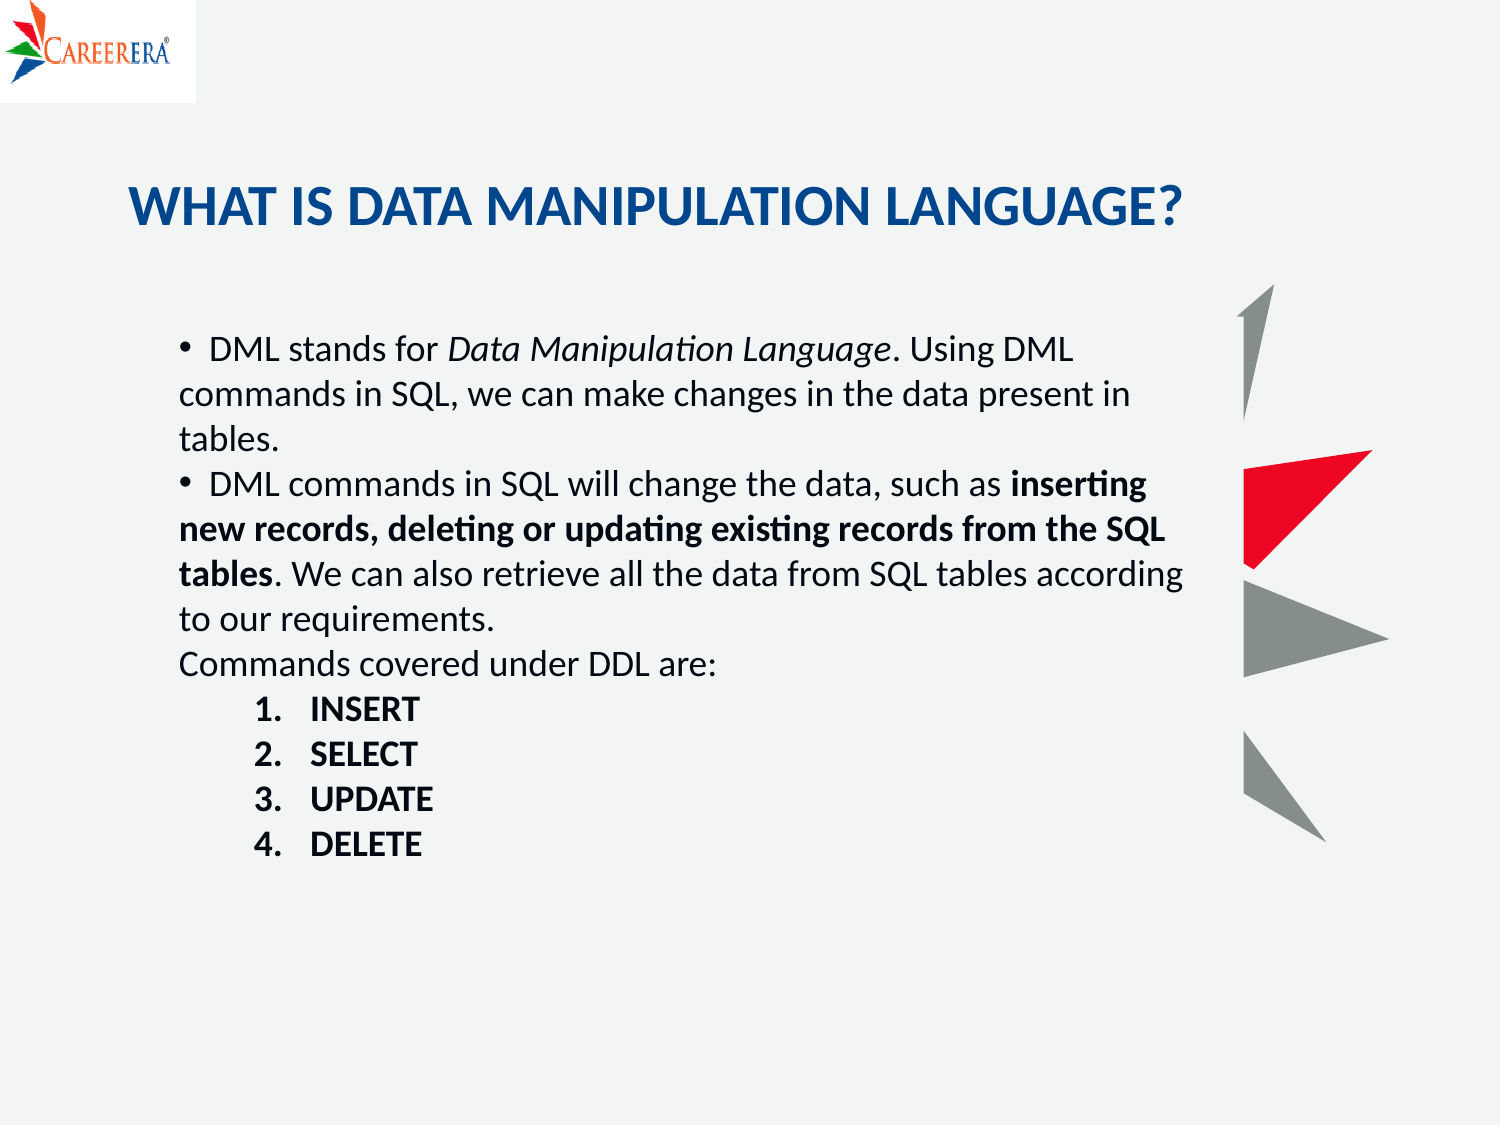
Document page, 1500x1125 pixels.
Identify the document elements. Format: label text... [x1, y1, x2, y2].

text_box DML stands for Data Manipulation Language. Using DML commands in SQL, we can make changes in the data present in tables. DML commands in SQL will change the data, such as inserting new records, deleting or updating existing records from the SQL tables. We can also retrieve all the data from SQL tables according to our requirements. Commands covered under DDL are: INSERT SELECT UPDATE DELETE [163, 316, 1231, 962]
list [103, 292, 1216, 610]
title WHAT IS DATA MANIPULATION LANGUAGE? [99, 135, 1213, 278]
picture [0, 0, 197, 104]
